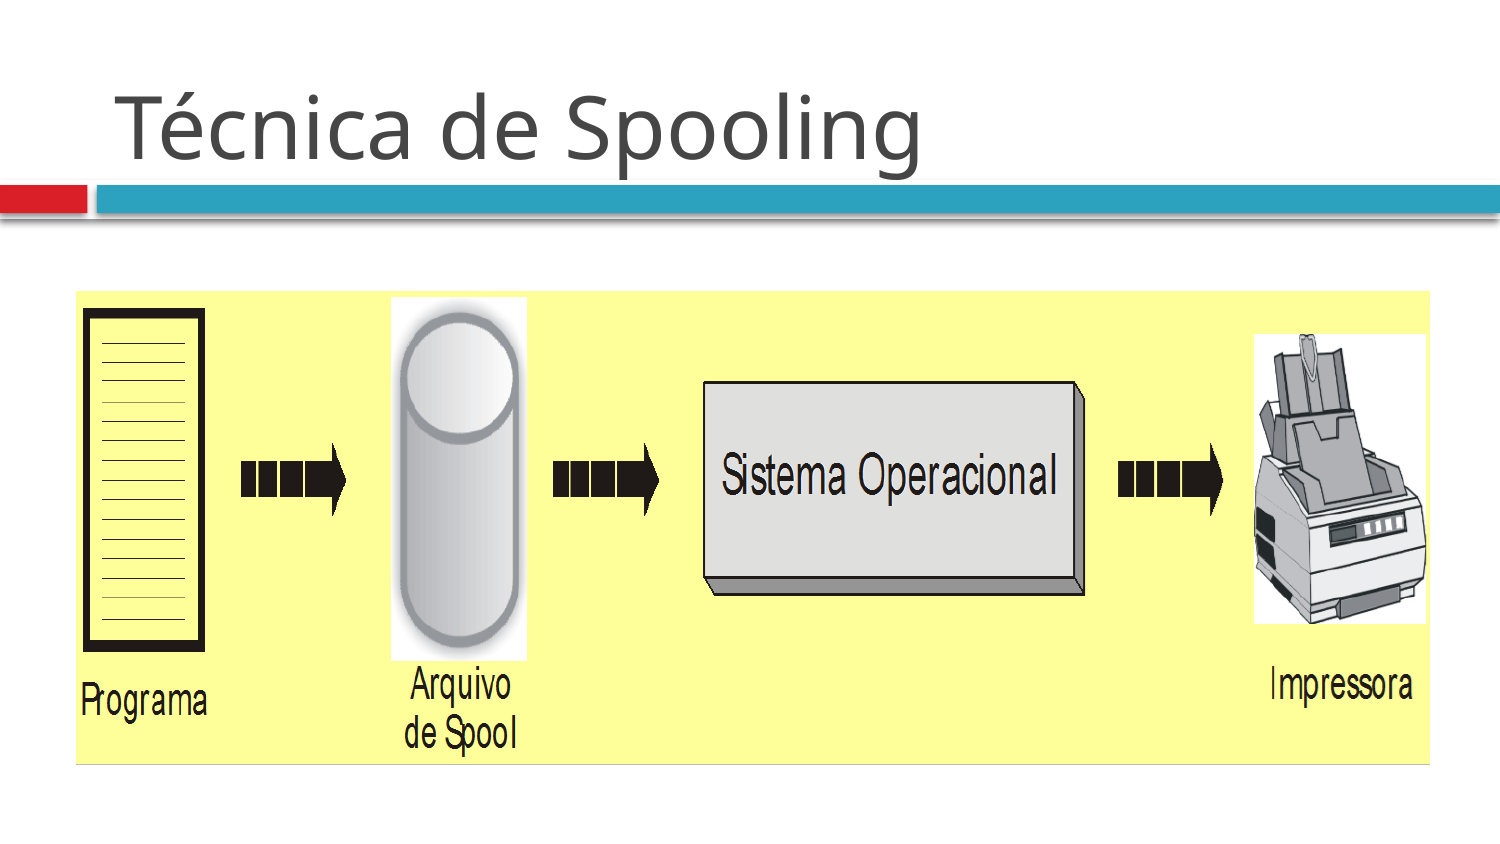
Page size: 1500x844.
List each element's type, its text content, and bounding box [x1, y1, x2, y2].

picture [76, 291, 1430, 765]
title Técnica de Spooling [99, 19, 1438, 185]
